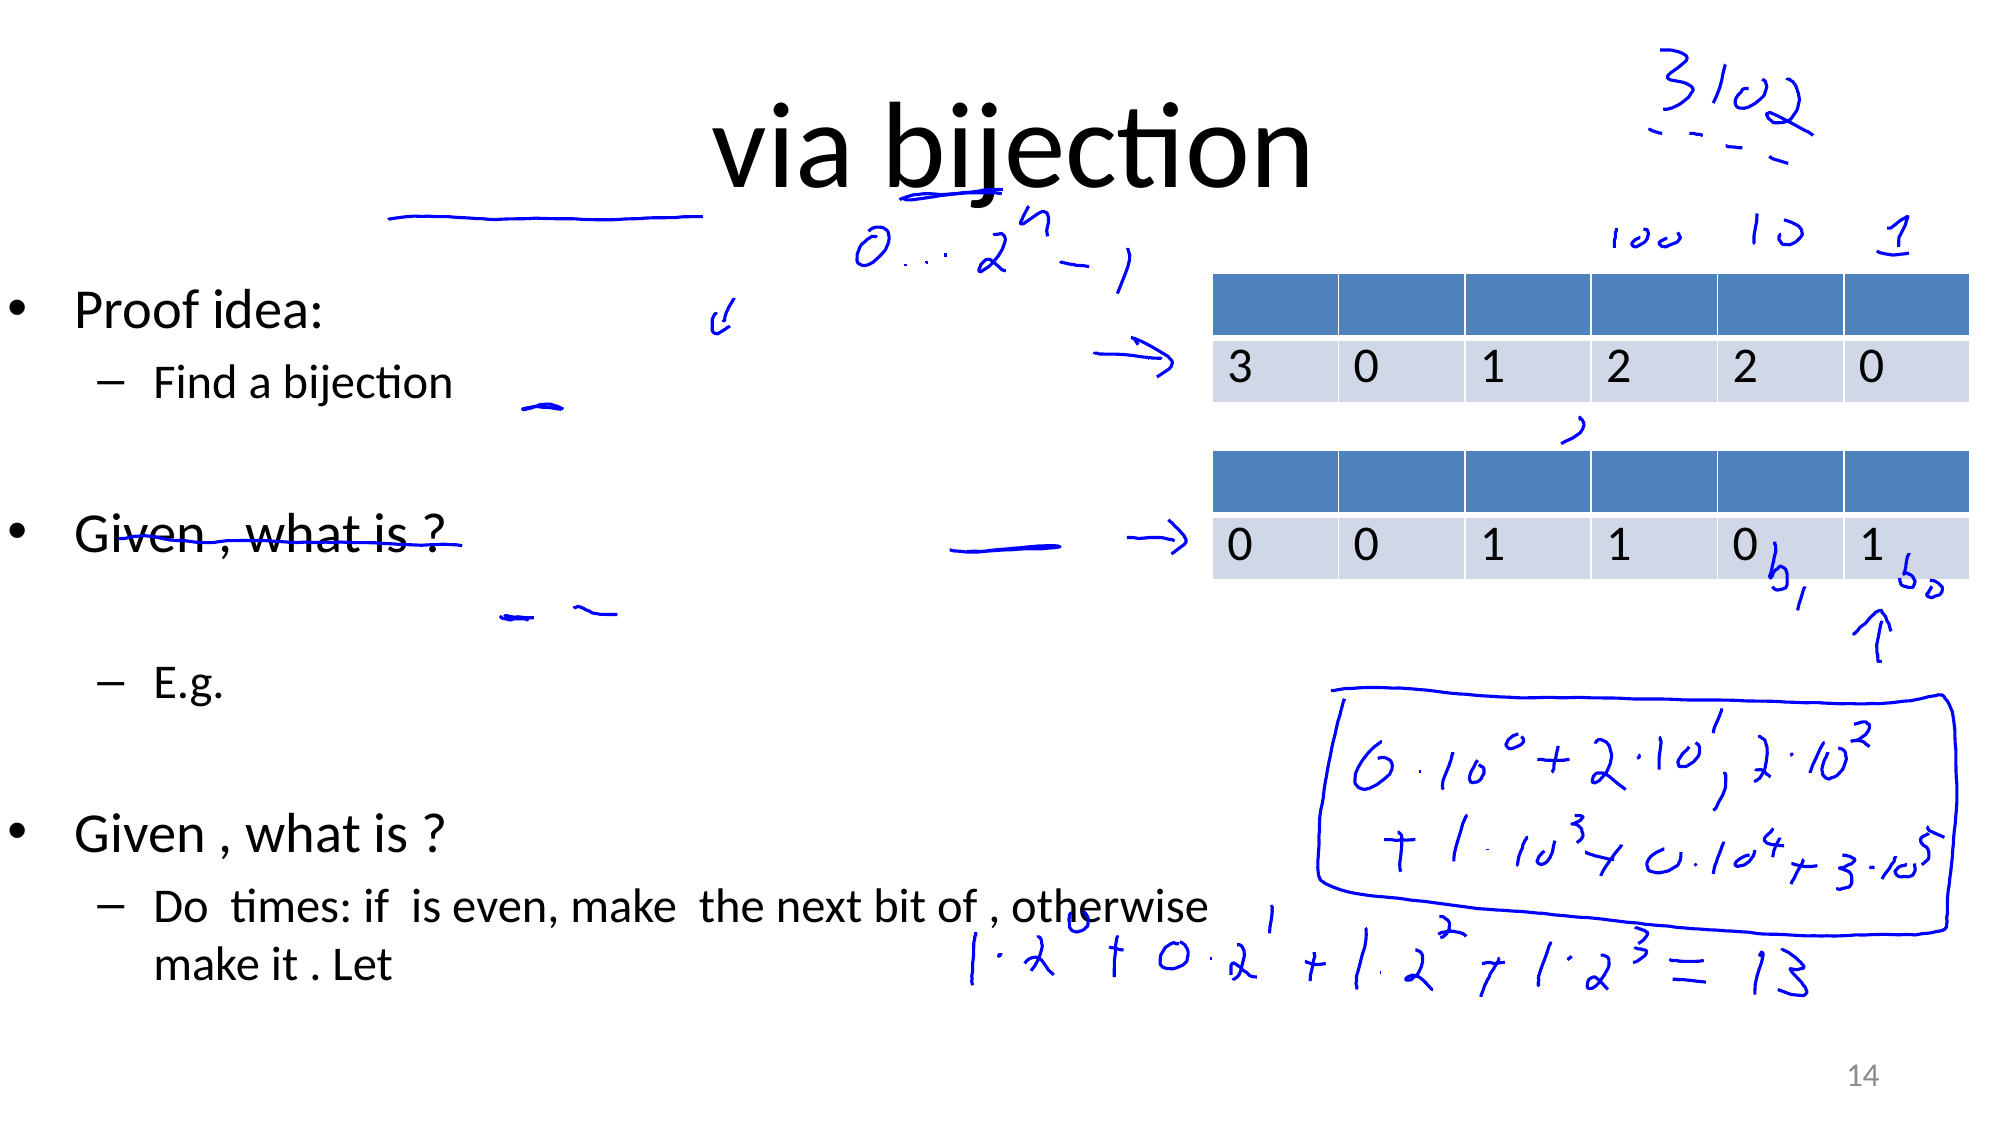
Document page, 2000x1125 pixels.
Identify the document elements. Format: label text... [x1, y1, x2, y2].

text_box [949, 545, 1061, 553]
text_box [1536, 739, 1626, 790]
text_box [899, 192, 947, 201]
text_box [1383, 831, 1416, 872]
text_box [521, 405, 562, 411]
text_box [1876, 216, 1910, 256]
text_box [902, 191, 1002, 201]
text_box [1560, 416, 1585, 445]
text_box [1094, 337, 1173, 378]
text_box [1899, 552, 1943, 598]
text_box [1636, 708, 1722, 770]
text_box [711, 297, 735, 335]
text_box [1649, 128, 1789, 164]
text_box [1712, 721, 1870, 811]
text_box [1159, 905, 1648, 998]
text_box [856, 205, 1131, 294]
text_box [1354, 734, 1524, 790]
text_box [1753, 213, 1803, 245]
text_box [1769, 541, 1806, 611]
text_box [499, 614, 534, 621]
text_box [1853, 610, 1892, 662]
text_box [537, 403, 564, 410]
text_box [573, 605, 618, 616]
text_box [1614, 227, 1681, 249]
text_box [387, 215, 703, 221]
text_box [1659, 49, 1814, 136]
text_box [971, 911, 1124, 986]
text_box [1316, 686, 1958, 937]
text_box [1126, 519, 1187, 555]
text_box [1670, 959, 1707, 983]
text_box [1453, 815, 1945, 890]
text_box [1754, 949, 1808, 996]
text_box [118, 534, 463, 547]
slide_number 14 [1432, 1042, 1900, 1103]
